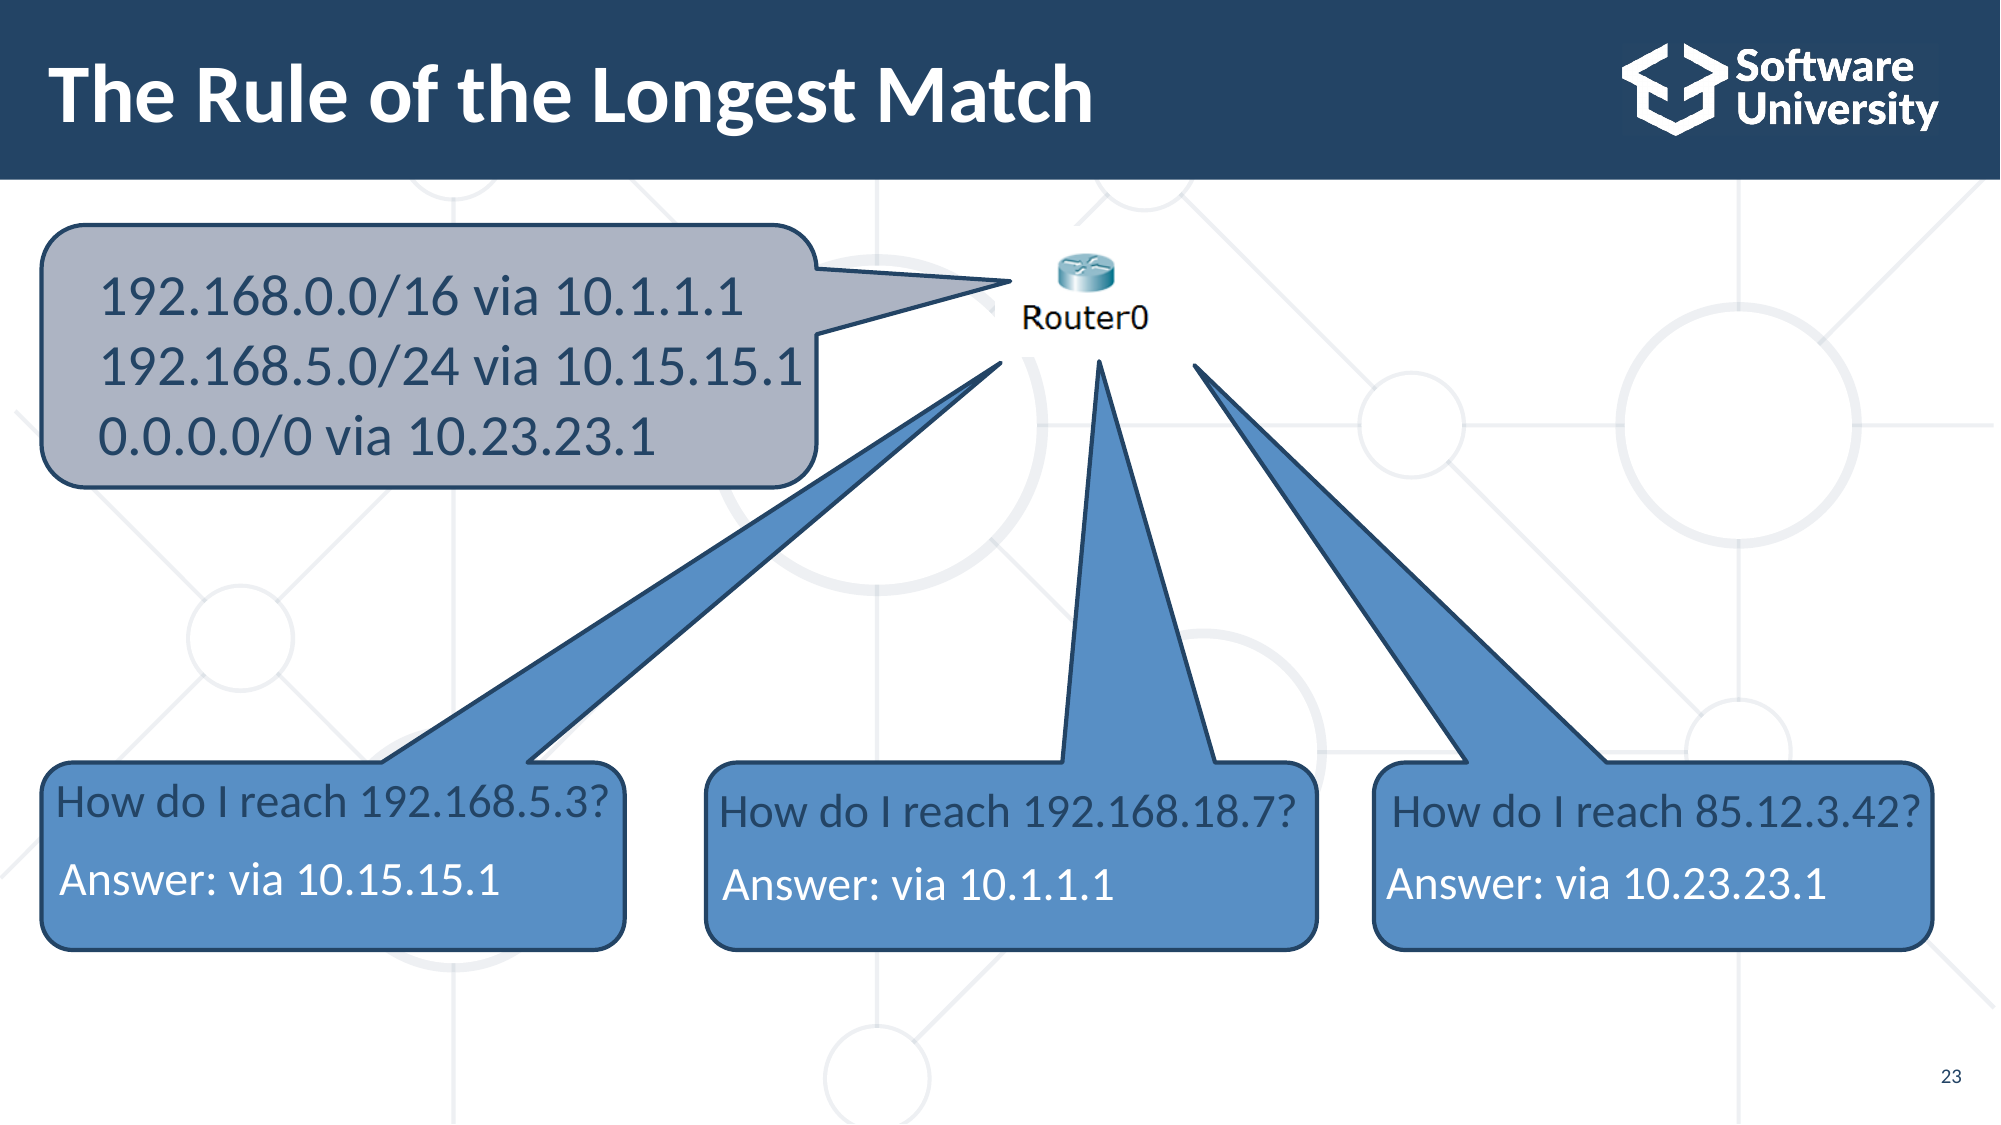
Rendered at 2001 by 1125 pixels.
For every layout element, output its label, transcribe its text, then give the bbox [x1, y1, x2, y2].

text_box How do I reach 85.12.3.42? [1376, 771, 1939, 844]
text_box How do I reach 192.168.5.3? [40, 762, 627, 835]
text_box Answer: via 10.23.23.1 [1371, 844, 1843, 917]
picture [1622, 43, 1939, 136]
title The Rule of the Longest Match [31, 16, 1591, 162]
text_box [1371, 777, 1376, 844]
text_box [1192, 363, 1926, 771]
text_box Answer: via 10.15.15.1 [44, 840, 517, 913]
text_box [39, 787, 627, 953]
text_box [62, 363, 1002, 762]
text_box [712, 365, 1310, 771]
text_box 192.168.0.0/16 via 10.1.1.1 192.168.5.0/24 via 10.15.15.1 0.0.0.0/0 via 10.23.23.1 [83, 249, 821, 475]
text_box [39, 222, 815, 490]
text_box [1371, 844, 1935, 953]
picture [995, 225, 1175, 357]
text_box Answer: via 10.1.1.1 [707, 845, 1131, 918]
text_box [821, 266, 990, 336]
text_box [703, 776, 1320, 953]
slide_number 23 [1897, 1049, 1968, 1101]
text_box How do I reach 192.168.18.7? [703, 771, 1314, 844]
